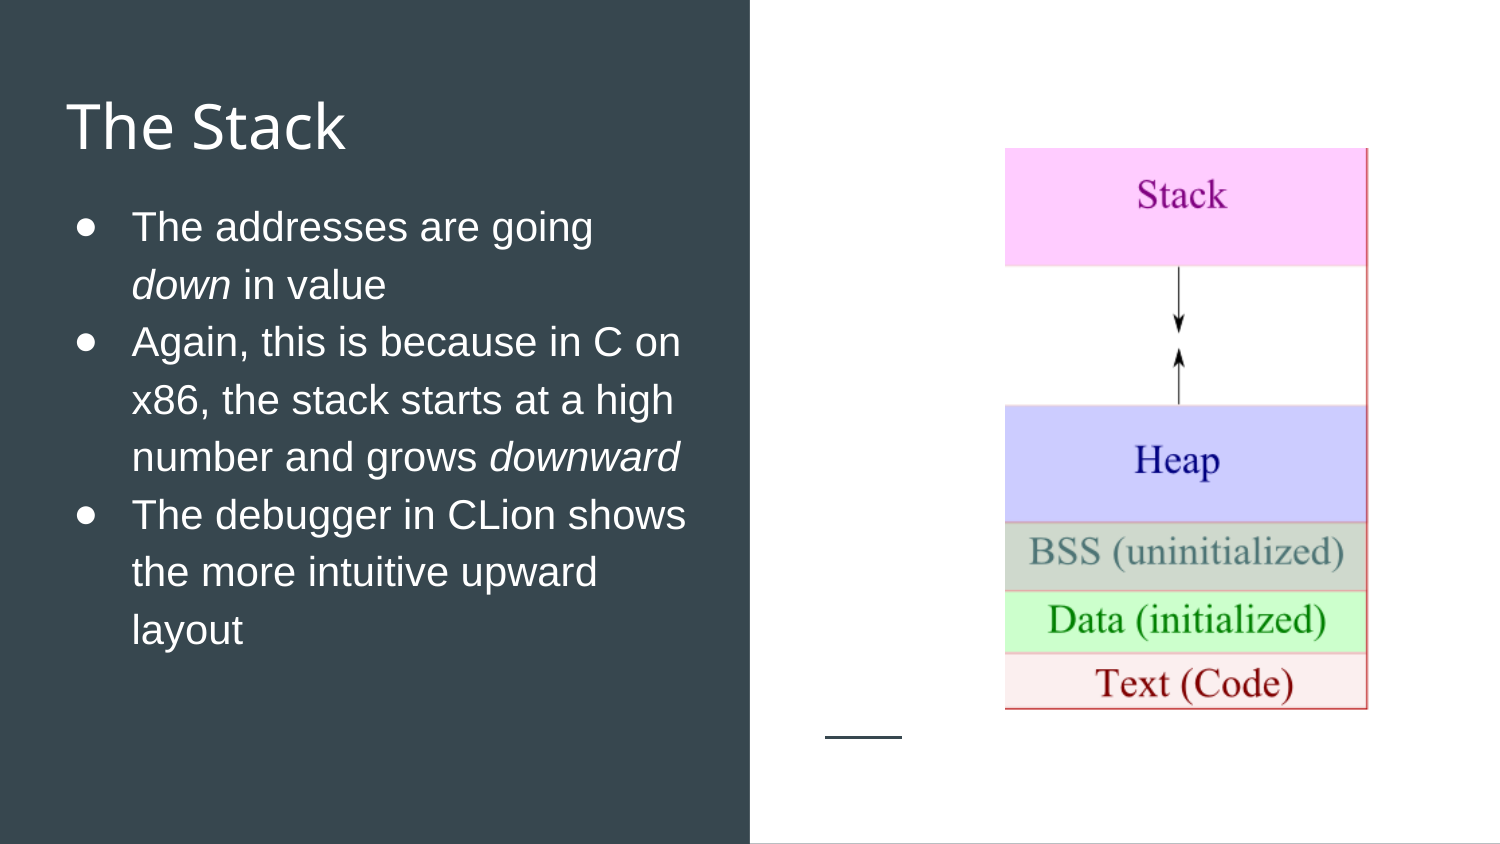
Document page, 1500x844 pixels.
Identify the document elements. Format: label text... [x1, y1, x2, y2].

text_box The Stack [51, 71, 957, 178]
picture [1004, 148, 1390, 767]
list The addresses are going down in value Again, this is because in C on x86, the stack starts at a high number and grows downward The debugger in CLion shows the more intuitive upward layout [41, 177, 707, 739]
